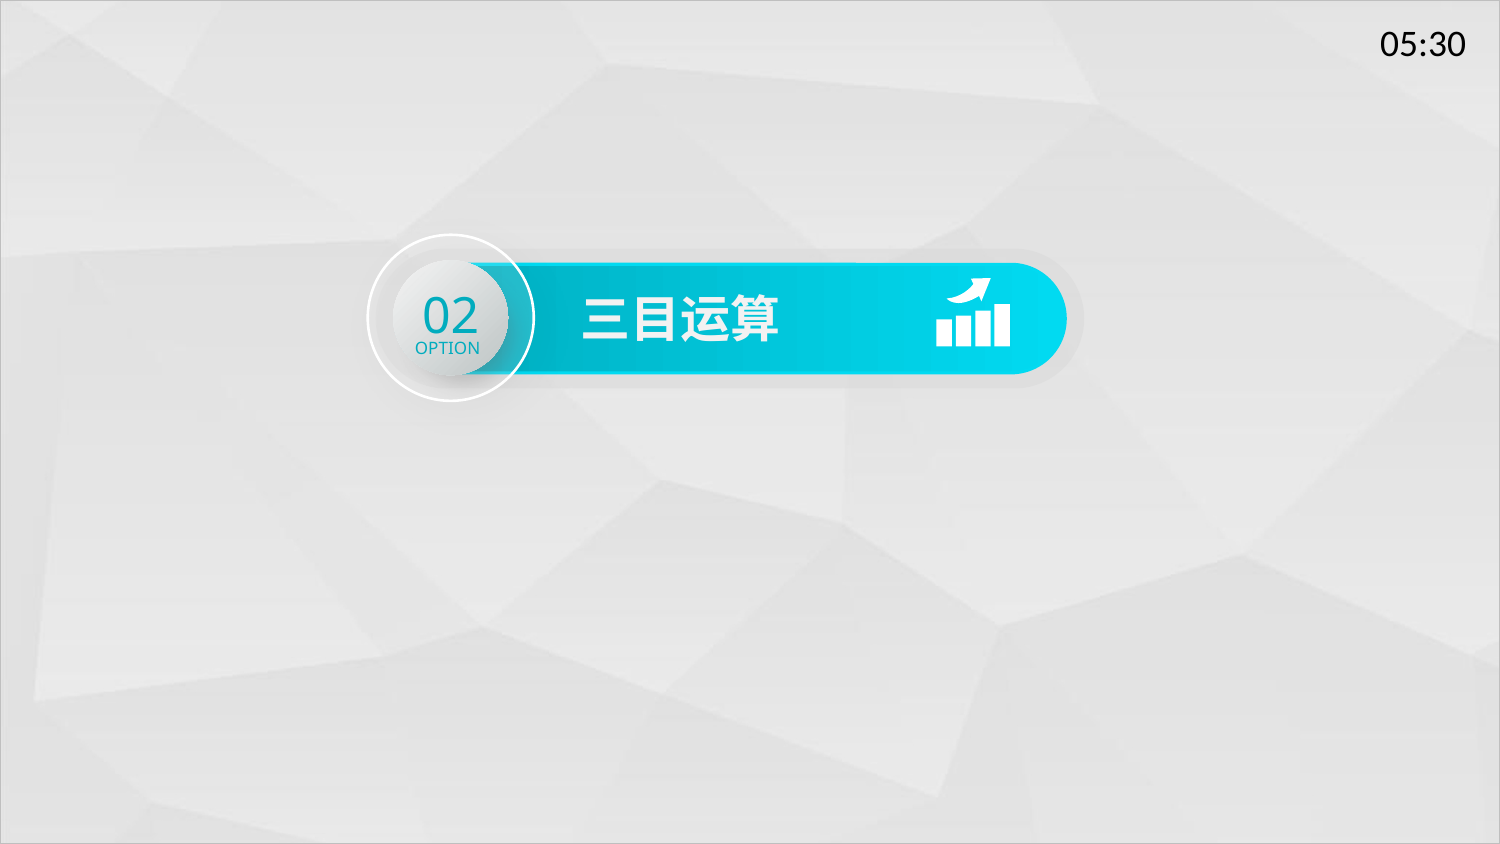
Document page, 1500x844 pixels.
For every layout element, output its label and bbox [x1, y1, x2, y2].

text_box [565, 278, 1010, 356]
text_box [367, 234, 560, 461]
text_box [560, 248, 1085, 389]
